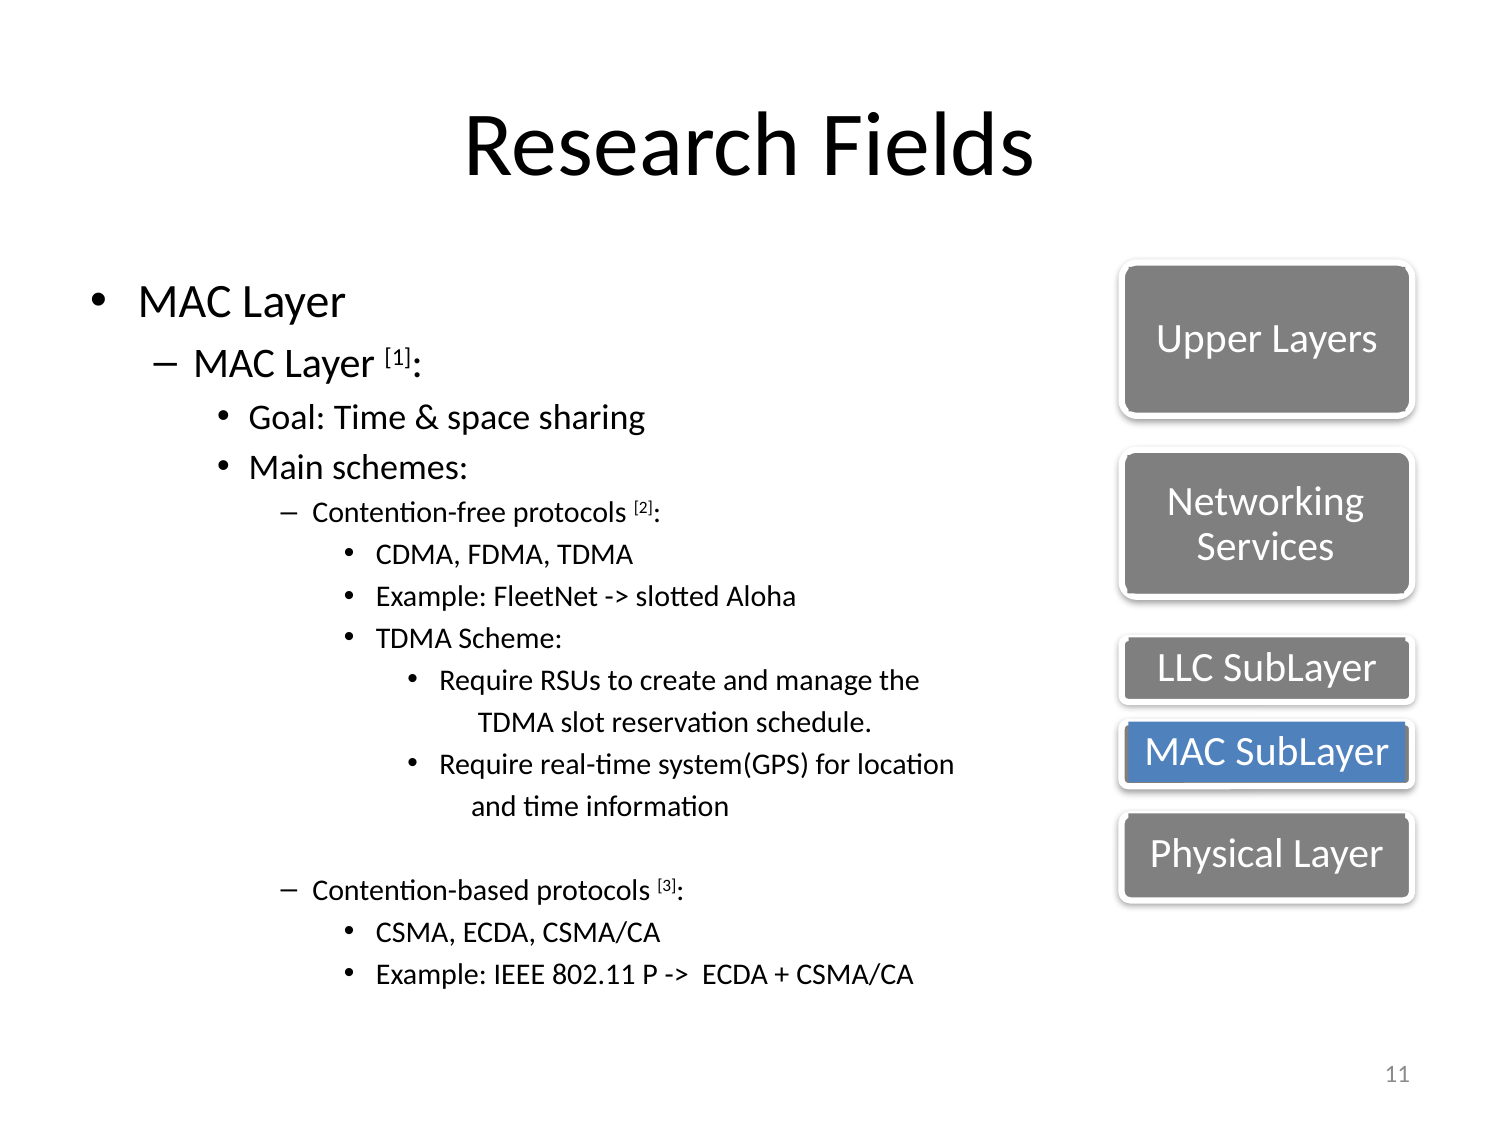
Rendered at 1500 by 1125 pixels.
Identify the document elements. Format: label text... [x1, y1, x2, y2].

slide_number 11 [1074, 1042, 1425, 1103]
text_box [1121, 262, 1413, 417]
title Research Fields [75, 45, 1425, 233]
list MAC Layer MAC Layer [1]: Goal: Time & space sharing Main schemes: Contention-free protocols [2]: CDMA, FDMA, TDMA Example: FleetNet -> slotted Aloha TDMA Scheme: Require RSUs to create and manage the TDMA slot reservation schedule. Require real-time system(GPS) for location and time information Contention-based protocols [3]: CSMA, ECDA, CSMA/CA Example: IEEE 802.11 P -> ECDA + CSMA/CA [75, 262, 1425, 1005]
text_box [1121, 813, 1413, 901]
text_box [1121, 637, 1413, 703]
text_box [1121, 721, 1413, 787]
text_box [1121, 449, 1413, 597]
